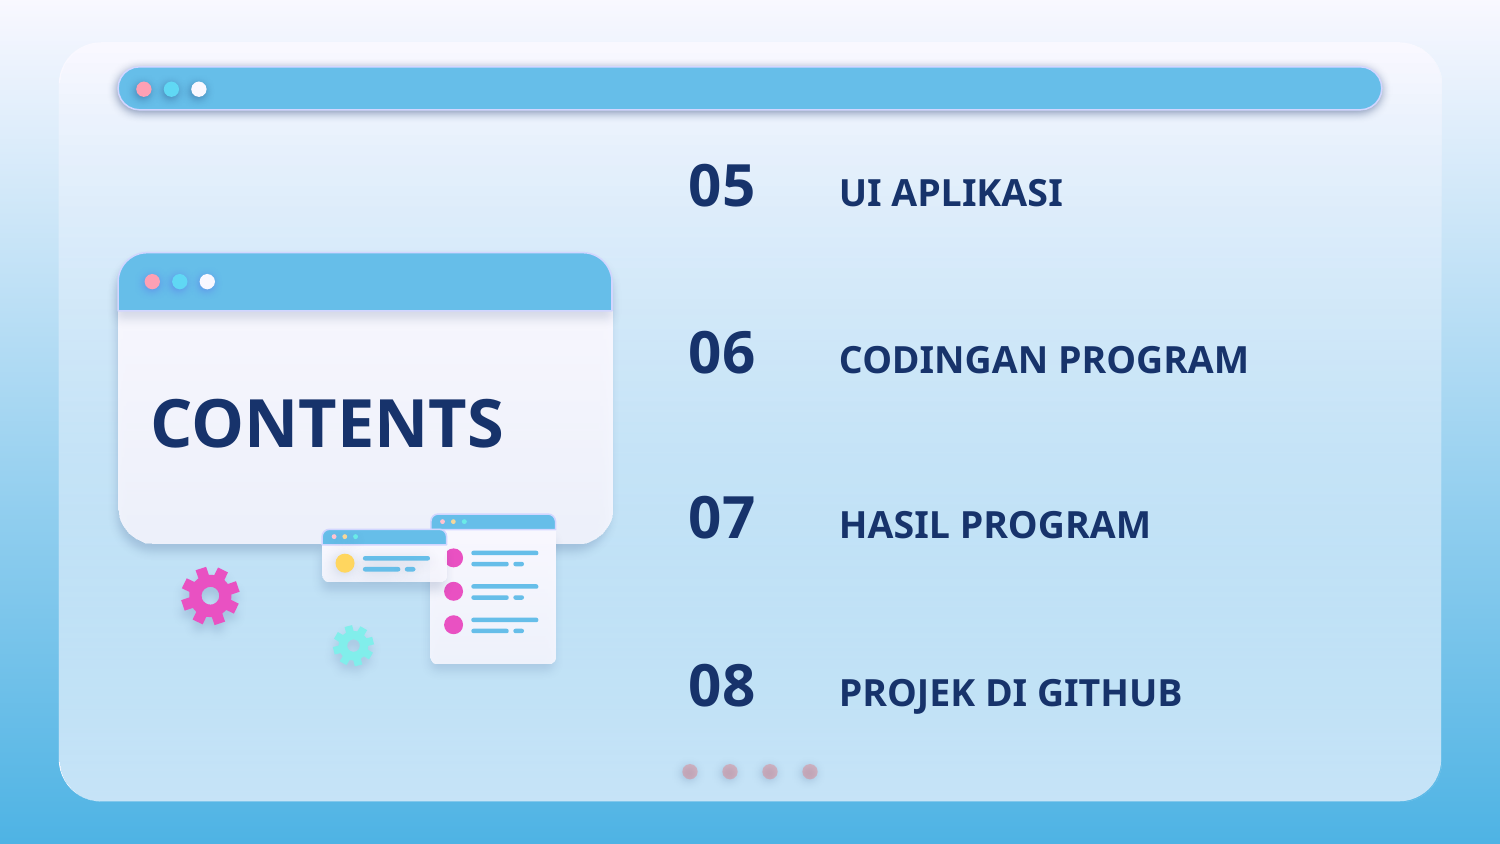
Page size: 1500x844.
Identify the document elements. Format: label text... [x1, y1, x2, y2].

title 05 UI APLIKASI [673, 112, 1374, 254]
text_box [321, 513, 556, 664]
text_box [181, 566, 240, 626]
title 06 CODINGAN PROGRAM [673, 279, 1374, 421]
title 07 HASIL PROGRAM [673, 444, 1374, 587]
title 08 PROJEK DI GITHUB [673, 612, 1374, 755]
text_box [117, 252, 613, 545]
